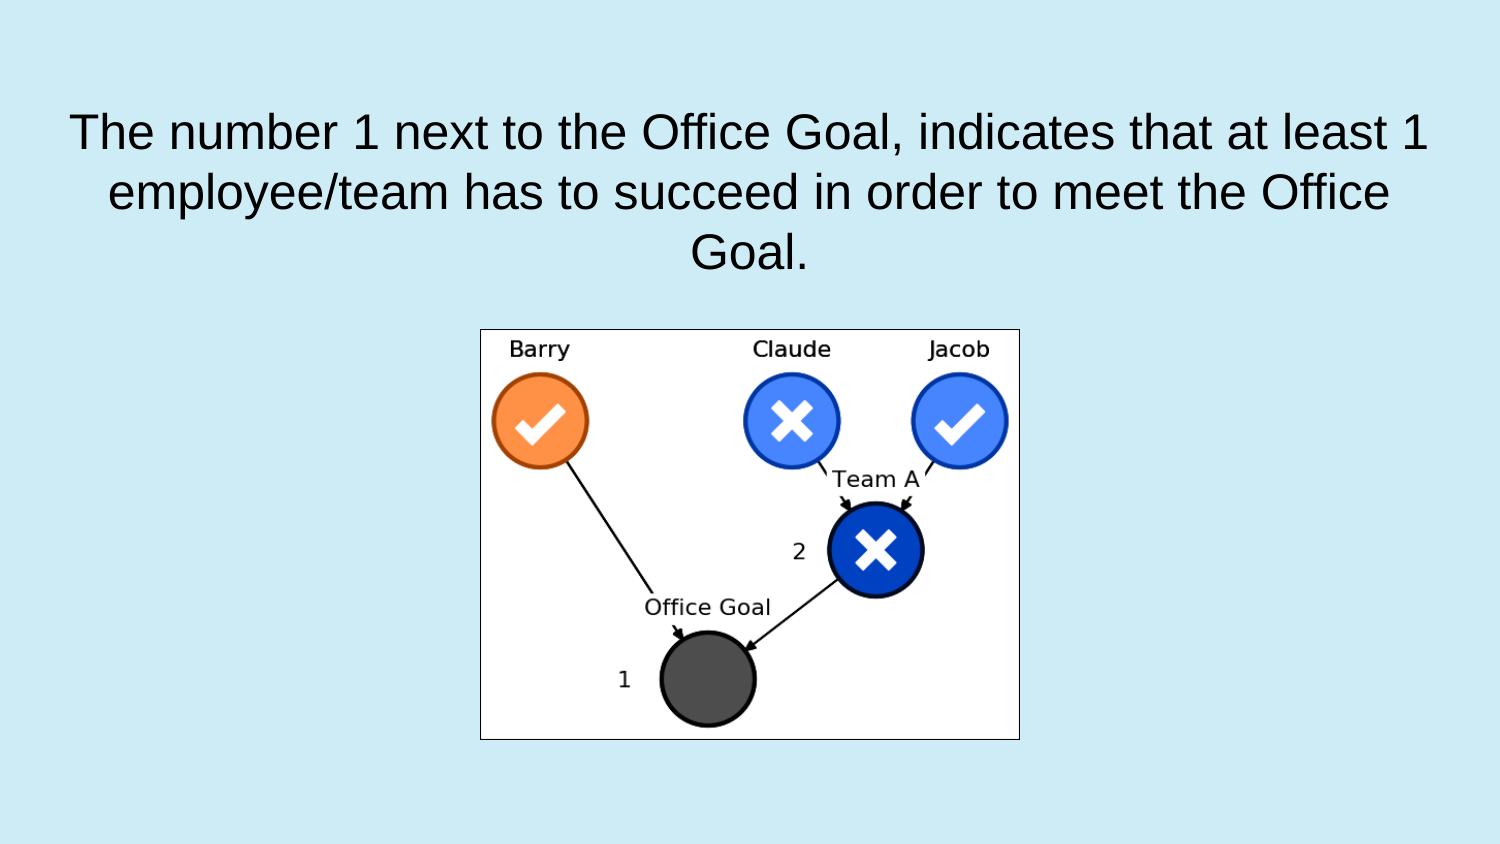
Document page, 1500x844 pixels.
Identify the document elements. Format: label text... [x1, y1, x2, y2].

picture [479, 329, 1020, 740]
text_box The number 1 next to the Office Goal, indicates that at least 1 employee/team has to succeed in order to meet the Office Goal. [51, 84, 1449, 759]
